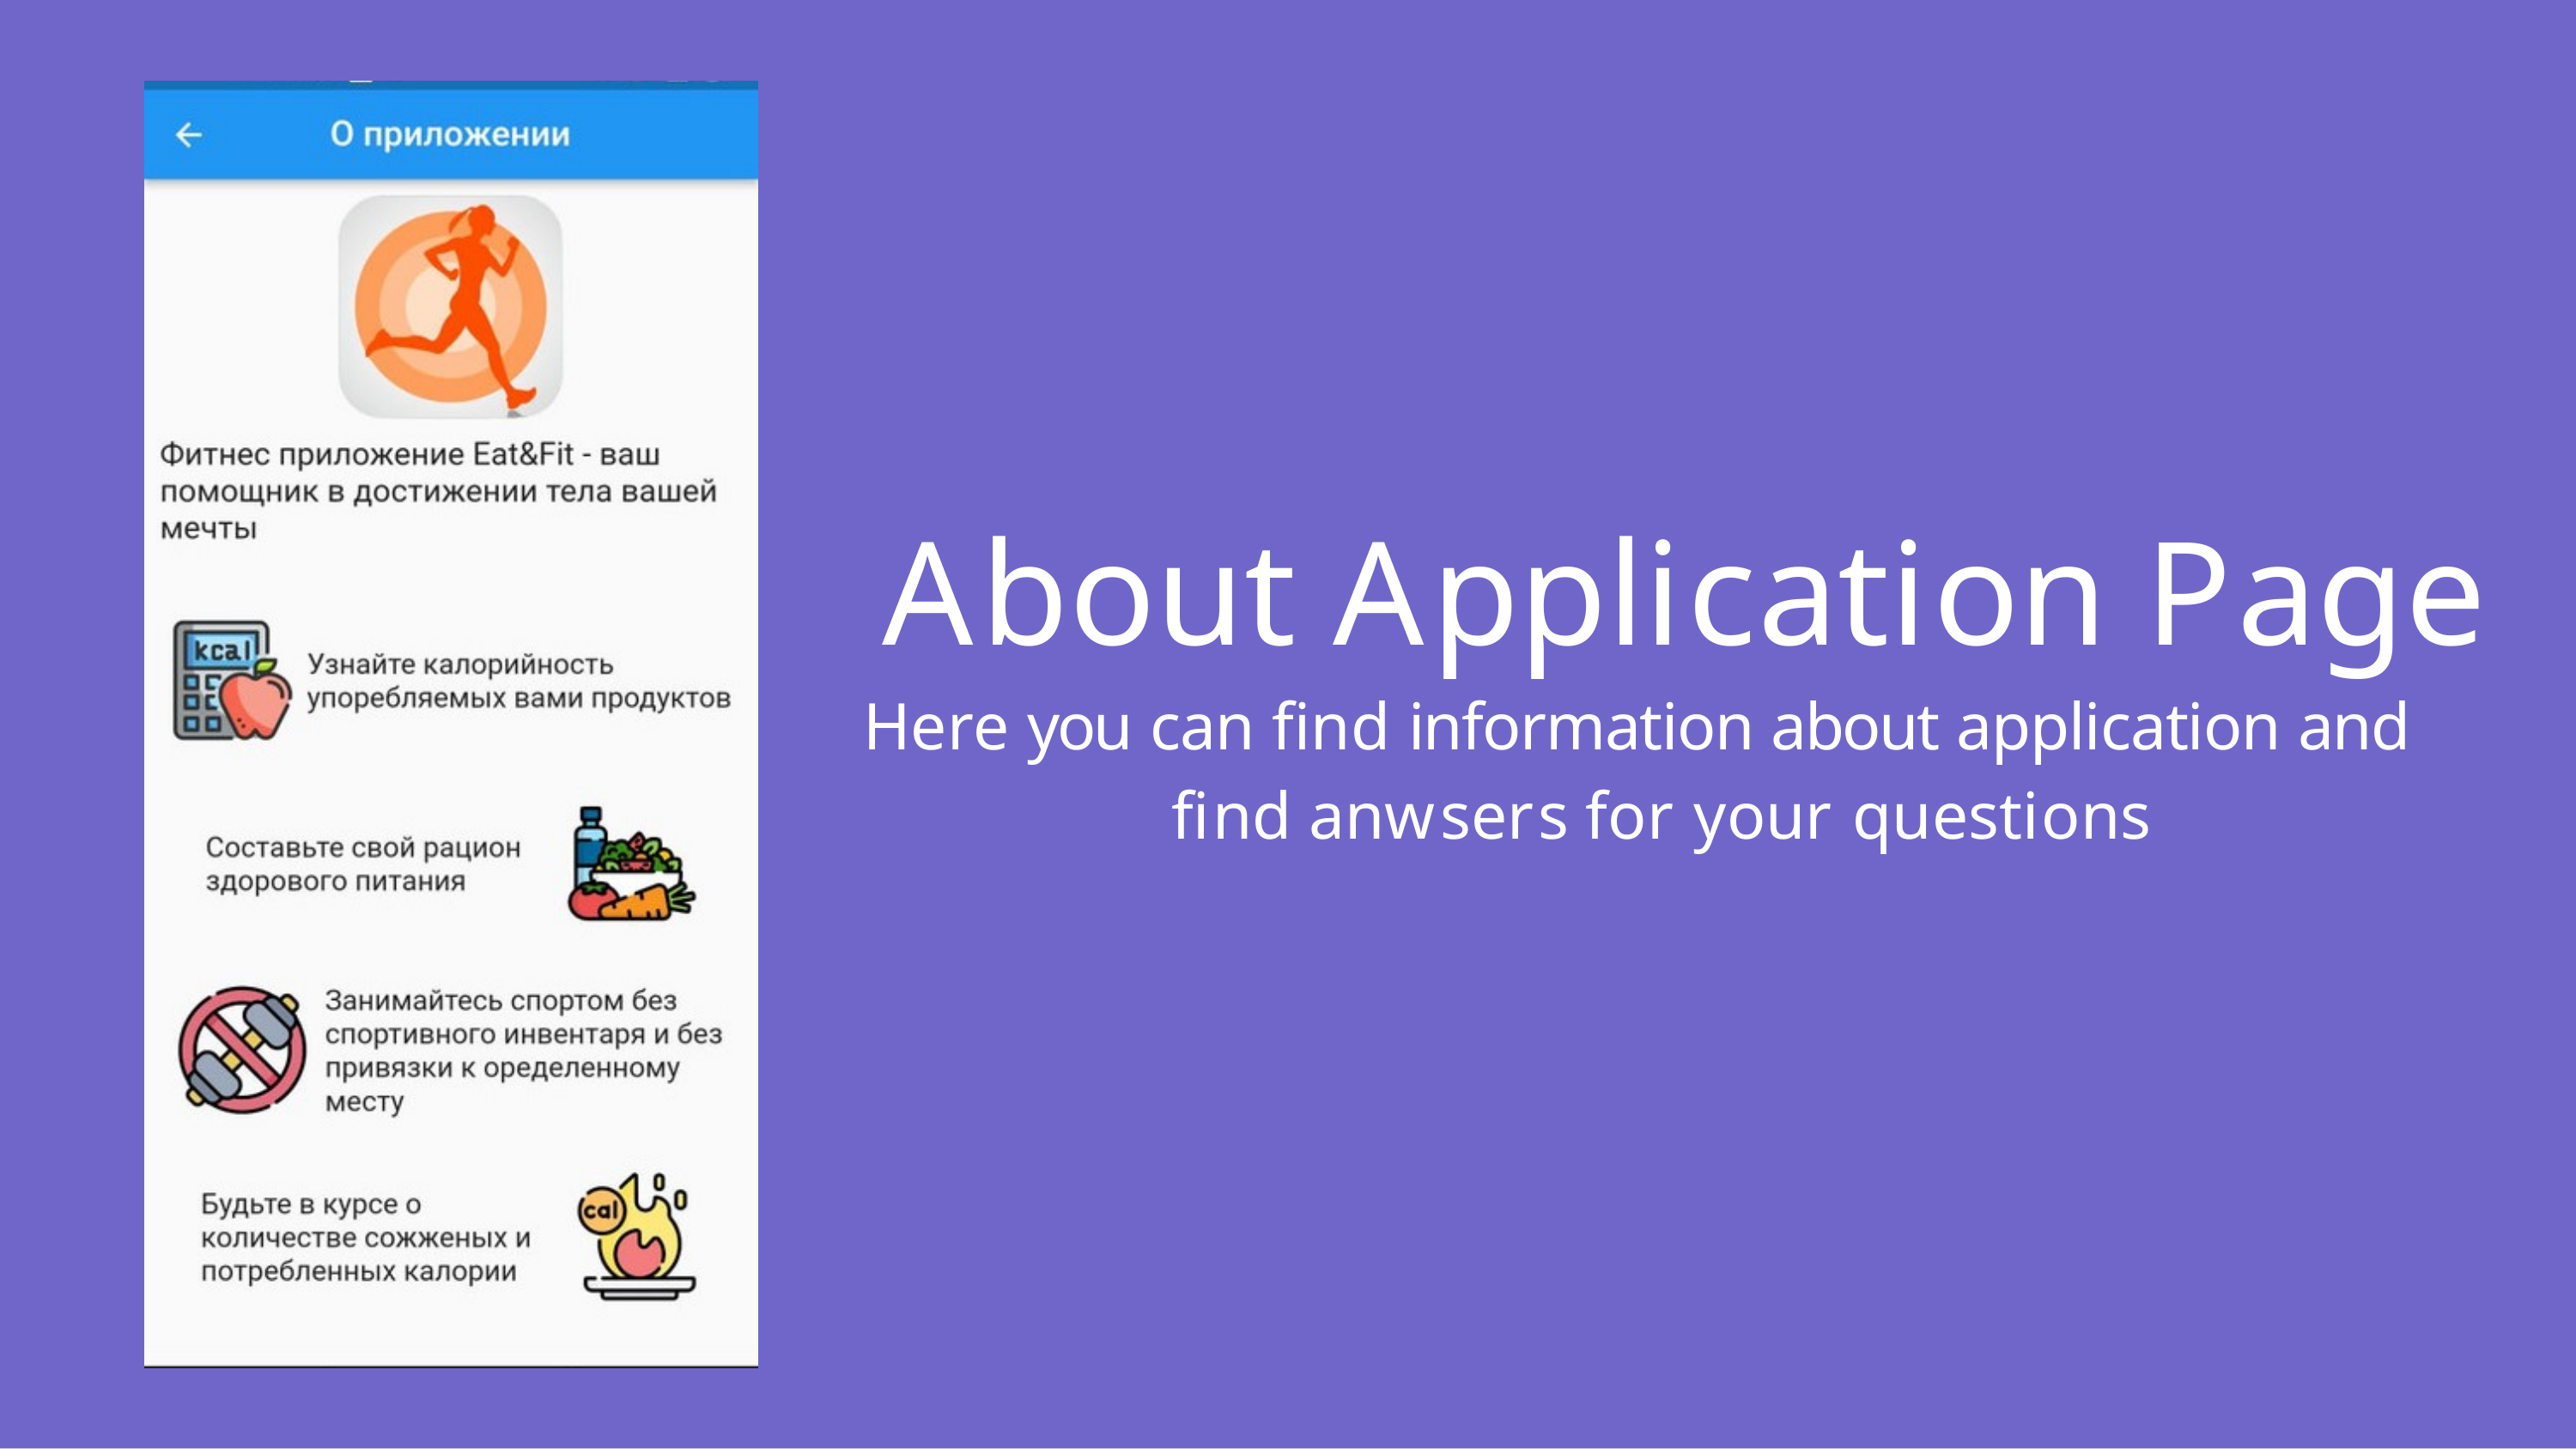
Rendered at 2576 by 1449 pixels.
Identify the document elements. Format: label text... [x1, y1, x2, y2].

picture [144, 81, 759, 1368]
title About Application Page Here you can find information about application and find anwsers for your questions [860, 479, 2498, 852]
